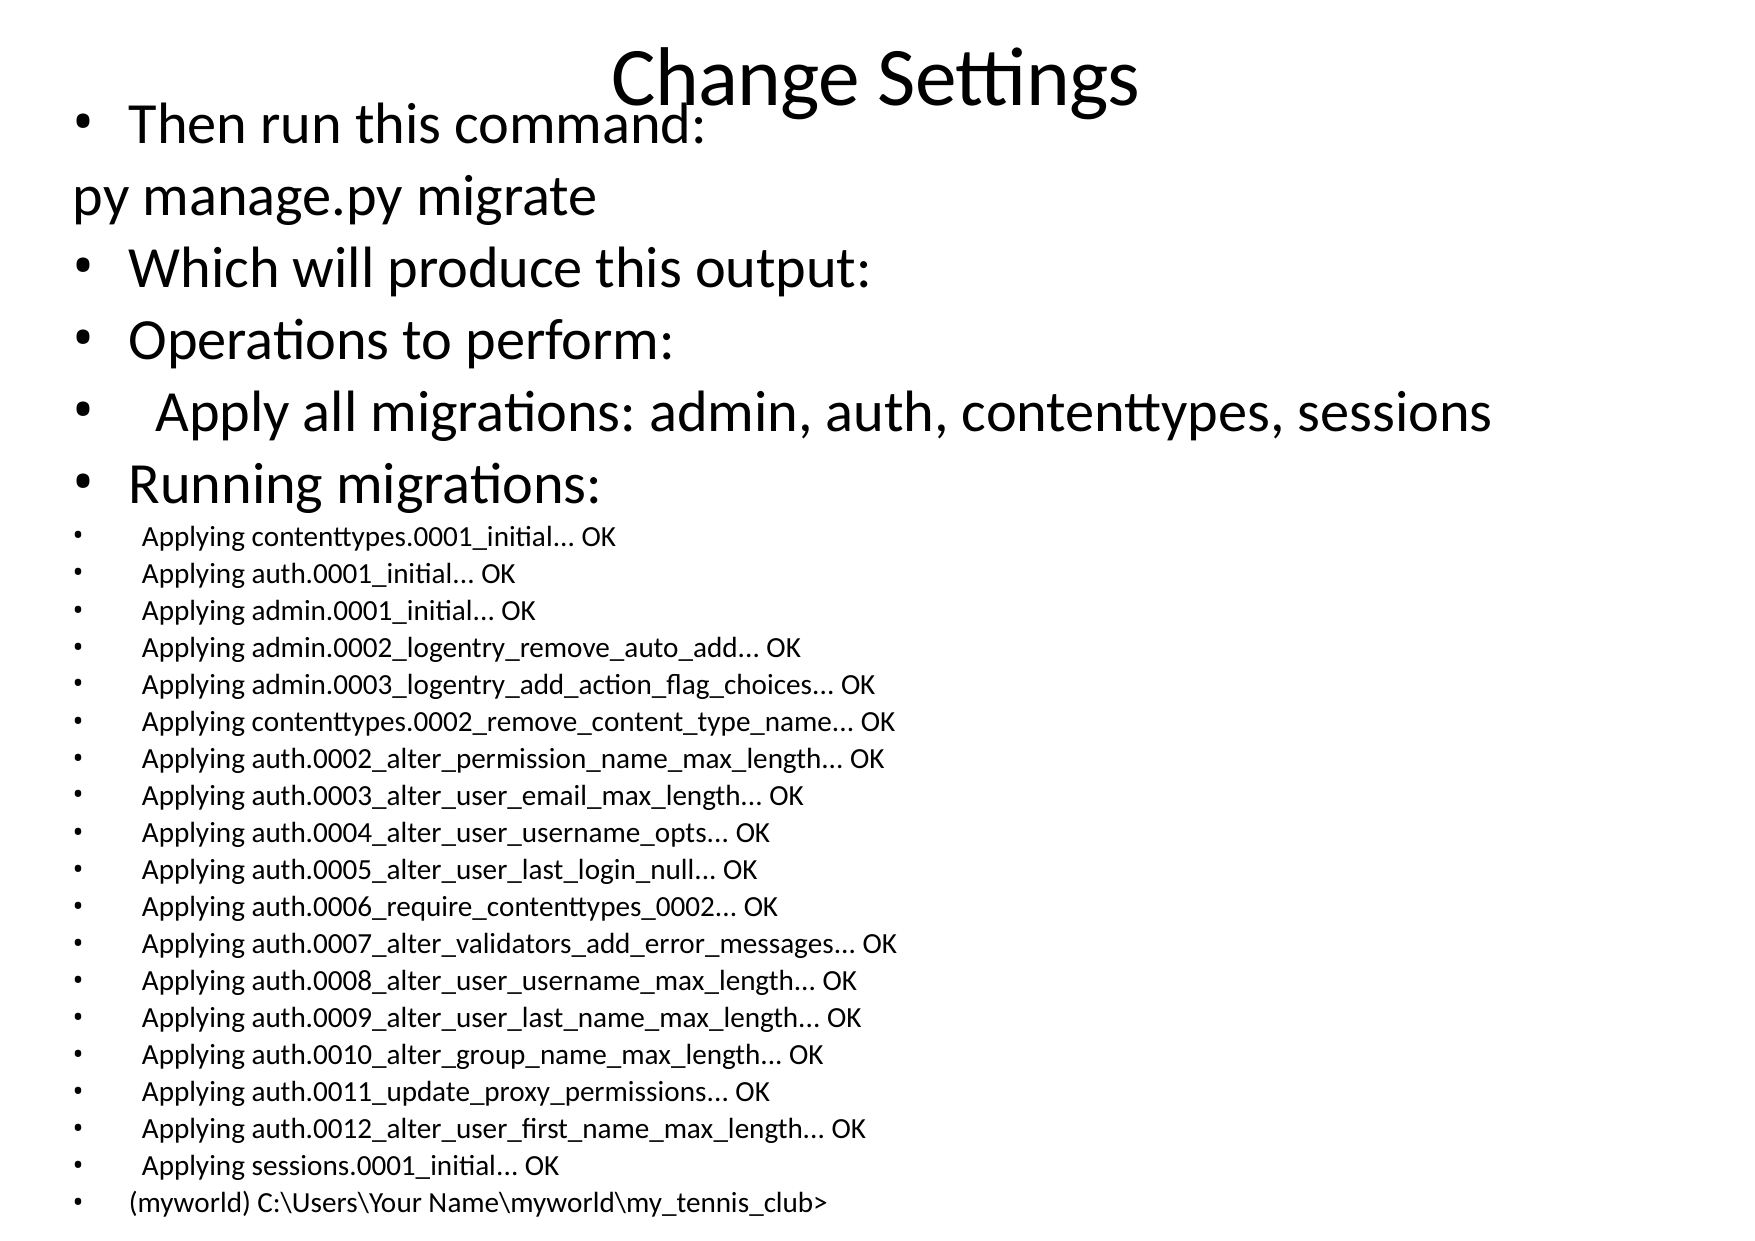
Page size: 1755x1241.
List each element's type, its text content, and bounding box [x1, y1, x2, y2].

text_box Then run this command: py manage.py migrate Which will produce this output: Operations to perform: Apply all migrations: admin, auth, contenttypes, sessions Running migrations: Applying contenttypes.0001_initial... OK Applying auth.0001_initial... OK Applying admin.0001_initial... OK Applying admin.0002_logentry_remove_auto_add... OK Applying admin.0003_logentry_add_action_flag_choices... OK Applying contenttypes.0002_remove_content_type_name... OK Applying auth.0002_alter_permission_name_max_length... OK Applying auth.0003_alter_user_email_max_length... OK Applying auth.0004_alter_user_username_opts... OK Applying auth.0005_alter_user_last_login_null... OK Applying auth.0006_require_contenttypes_0002... OK Applying auth.0007_alter_validators_add_error_messages... OK Applying auth.0008_alter_user_username_max_length... OK Applying auth.0009_alter_user_last_name_max_length... OK Applying auth.0010_alter_group_name_max_length... OK Applying auth.0011_update_proxy_permissions... OK Applying auth.0012_alter_user_first_name_max_length... OK Applying sessions.0001_initial... OK (myworld) C:\Users\Your Name\myworld\my_tennis_club> [70, 82, 1684, 1219]
title Change Settings [359, 0, 1395, 82]
